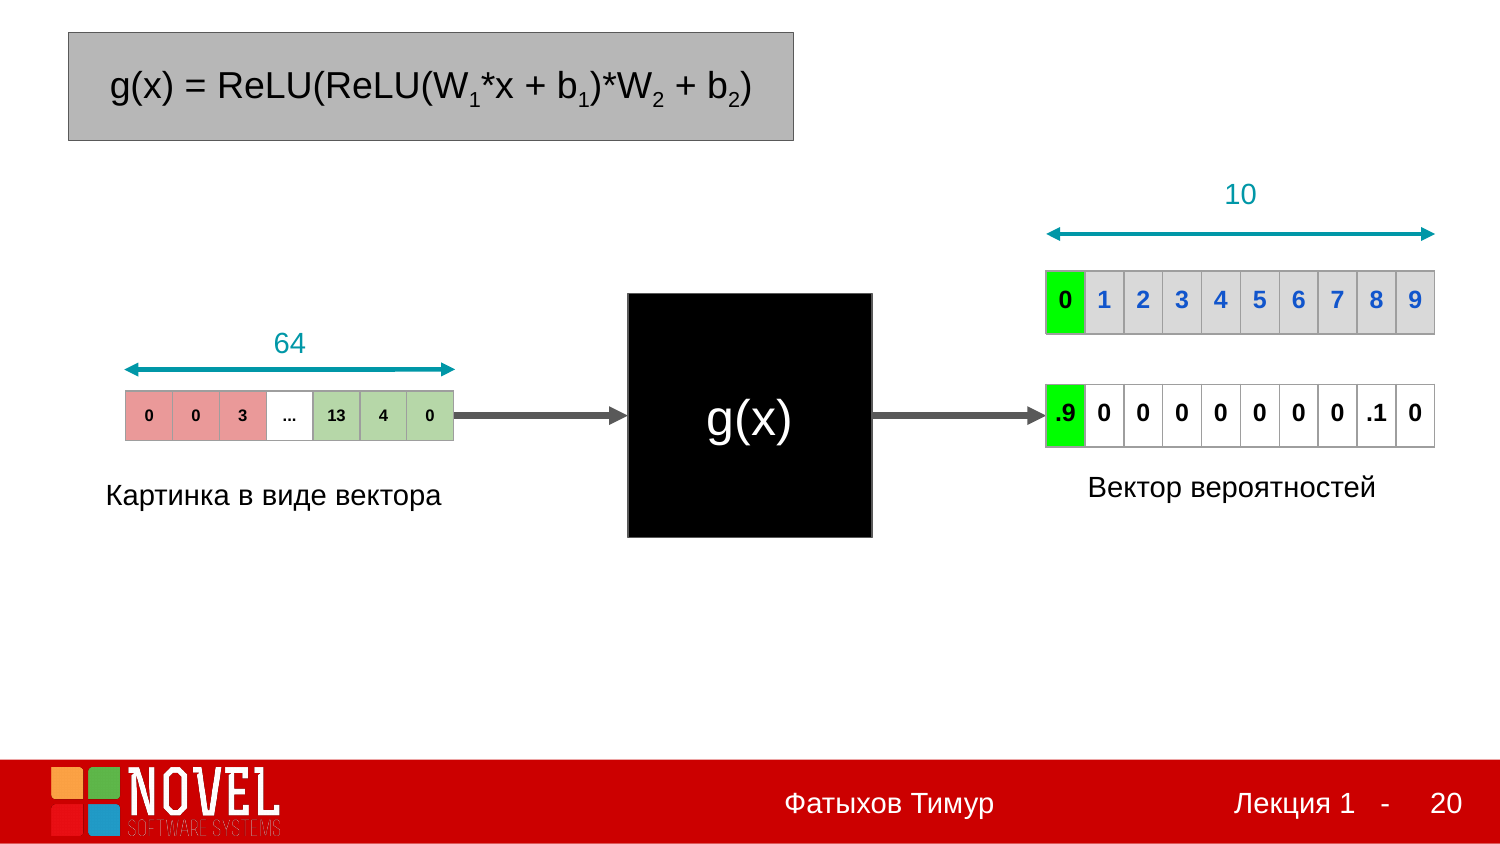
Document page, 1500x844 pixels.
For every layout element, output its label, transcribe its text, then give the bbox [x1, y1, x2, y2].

table_header 2 [1125, 272, 1162, 333]
table_header .1 [1358, 385, 1395, 446]
table_header 0 [1125, 385, 1162, 446]
text_box Вектор вероятностей [1072, 453, 1409, 517]
table_header 0 [1047, 272, 1084, 333]
text_box 64 [135, 309, 445, 368]
table_header 0 [1086, 385, 1123, 446]
table_header 7 [1319, 272, 1356, 333]
table_header 0 [173, 392, 219, 440]
table_header 9 [1397, 272, 1434, 333]
slide_number ‹#› [1415, 759, 1500, 844]
table_header 4 [1202, 272, 1240, 333]
picture [51, 767, 280, 836]
table_header 6 [1280, 272, 1317, 333]
text_box g(x) [627, 293, 873, 538]
table_header 0 [126, 392, 172, 440]
table_header 0 [407, 392, 453, 440]
text_box 10 [1086, 160, 1395, 221]
table_header 4 [361, 392, 406, 440]
text_box g(x) = ReLU(ReLU(W1*x + b1)*W2 + b2) [68, 32, 794, 141]
table_header 8 [1358, 272, 1395, 333]
table_header ... [267, 392, 312, 440]
table_header 1 [1086, 272, 1123, 333]
table_header 0 [1202, 385, 1240, 446]
table_header 3 [220, 392, 266, 440]
table_header 0 [1241, 385, 1279, 446]
table_header 0 [1280, 385, 1317, 446]
table_header .9 [1047, 385, 1084, 446]
table_header 5 [1241, 272, 1279, 333]
table_header 13 [314, 392, 359, 440]
table_header 3 [1163, 272, 1201, 333]
table_header 0 [1319, 385, 1356, 446]
text_box Картинка в виде вектора [90, 461, 489, 525]
table_header 0 [1163, 385, 1201, 446]
table_header 0 [1397, 385, 1434, 446]
